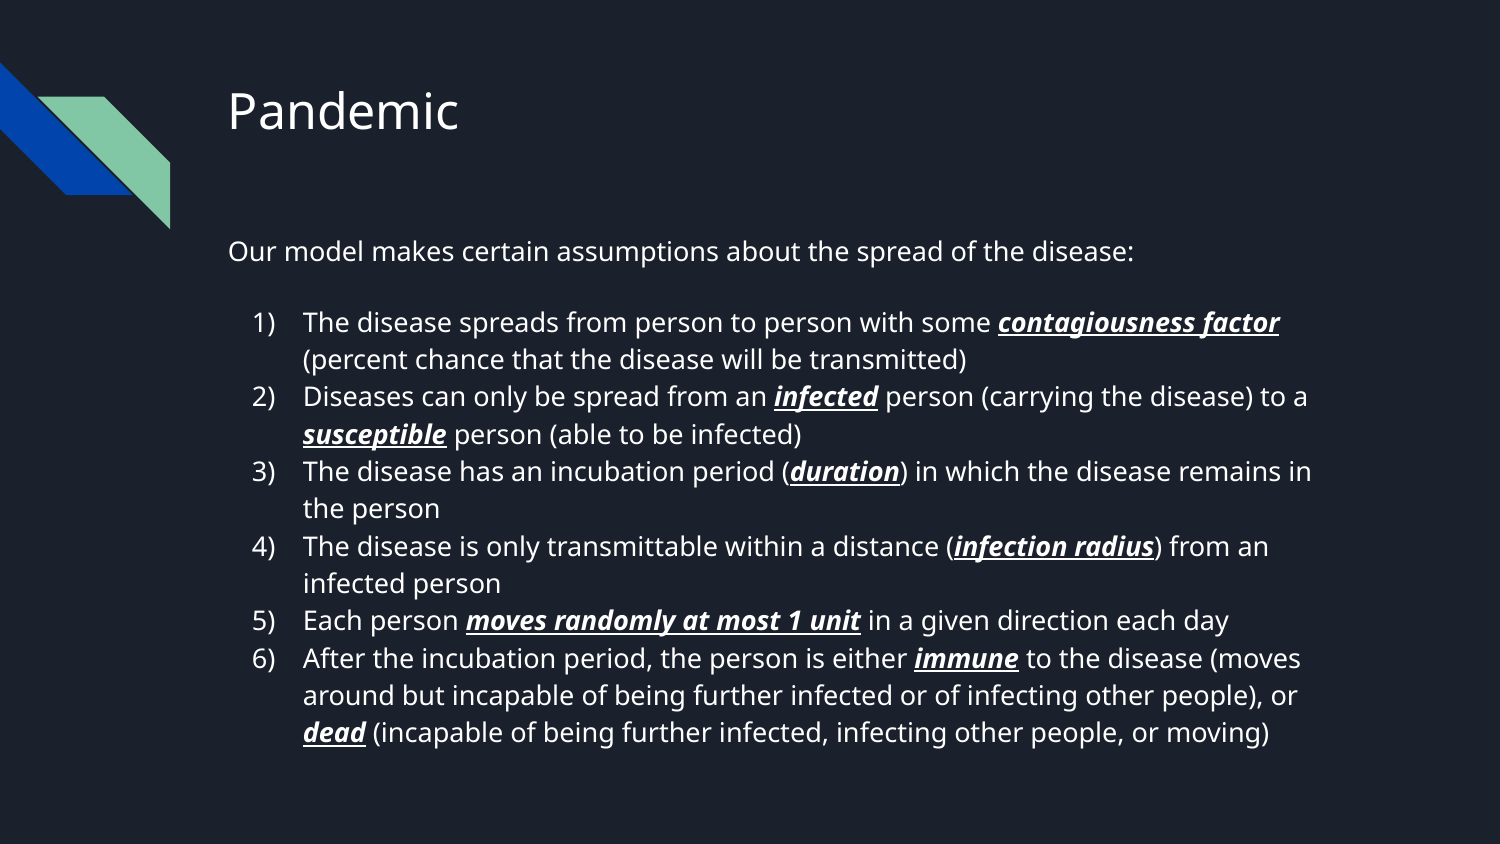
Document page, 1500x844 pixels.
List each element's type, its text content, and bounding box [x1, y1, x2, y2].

title Pandemic [212, 64, 1368, 214]
list Our model makes certain assumptions about the spread of the disease: The disease spreads from person to person with some contagiousness factor (percent chance that the disease will be transmitted) Diseases can only be spread from an infected person (carrying the disease) to a susceptible person (able to be infected) The disease has an incubation period (duration) in which the disease remains in the person The disease is only transmittable within a distance (infection radius) from an infected person Each person moves randomly at most 1 unit in a given direction each day After the incubation period, the person is either immune to the disease (moves around but incapable of being further infected or of infecting other people), or dead (incapable of being further infected, infecting other people, or moving) [212, 214, 1368, 693]
